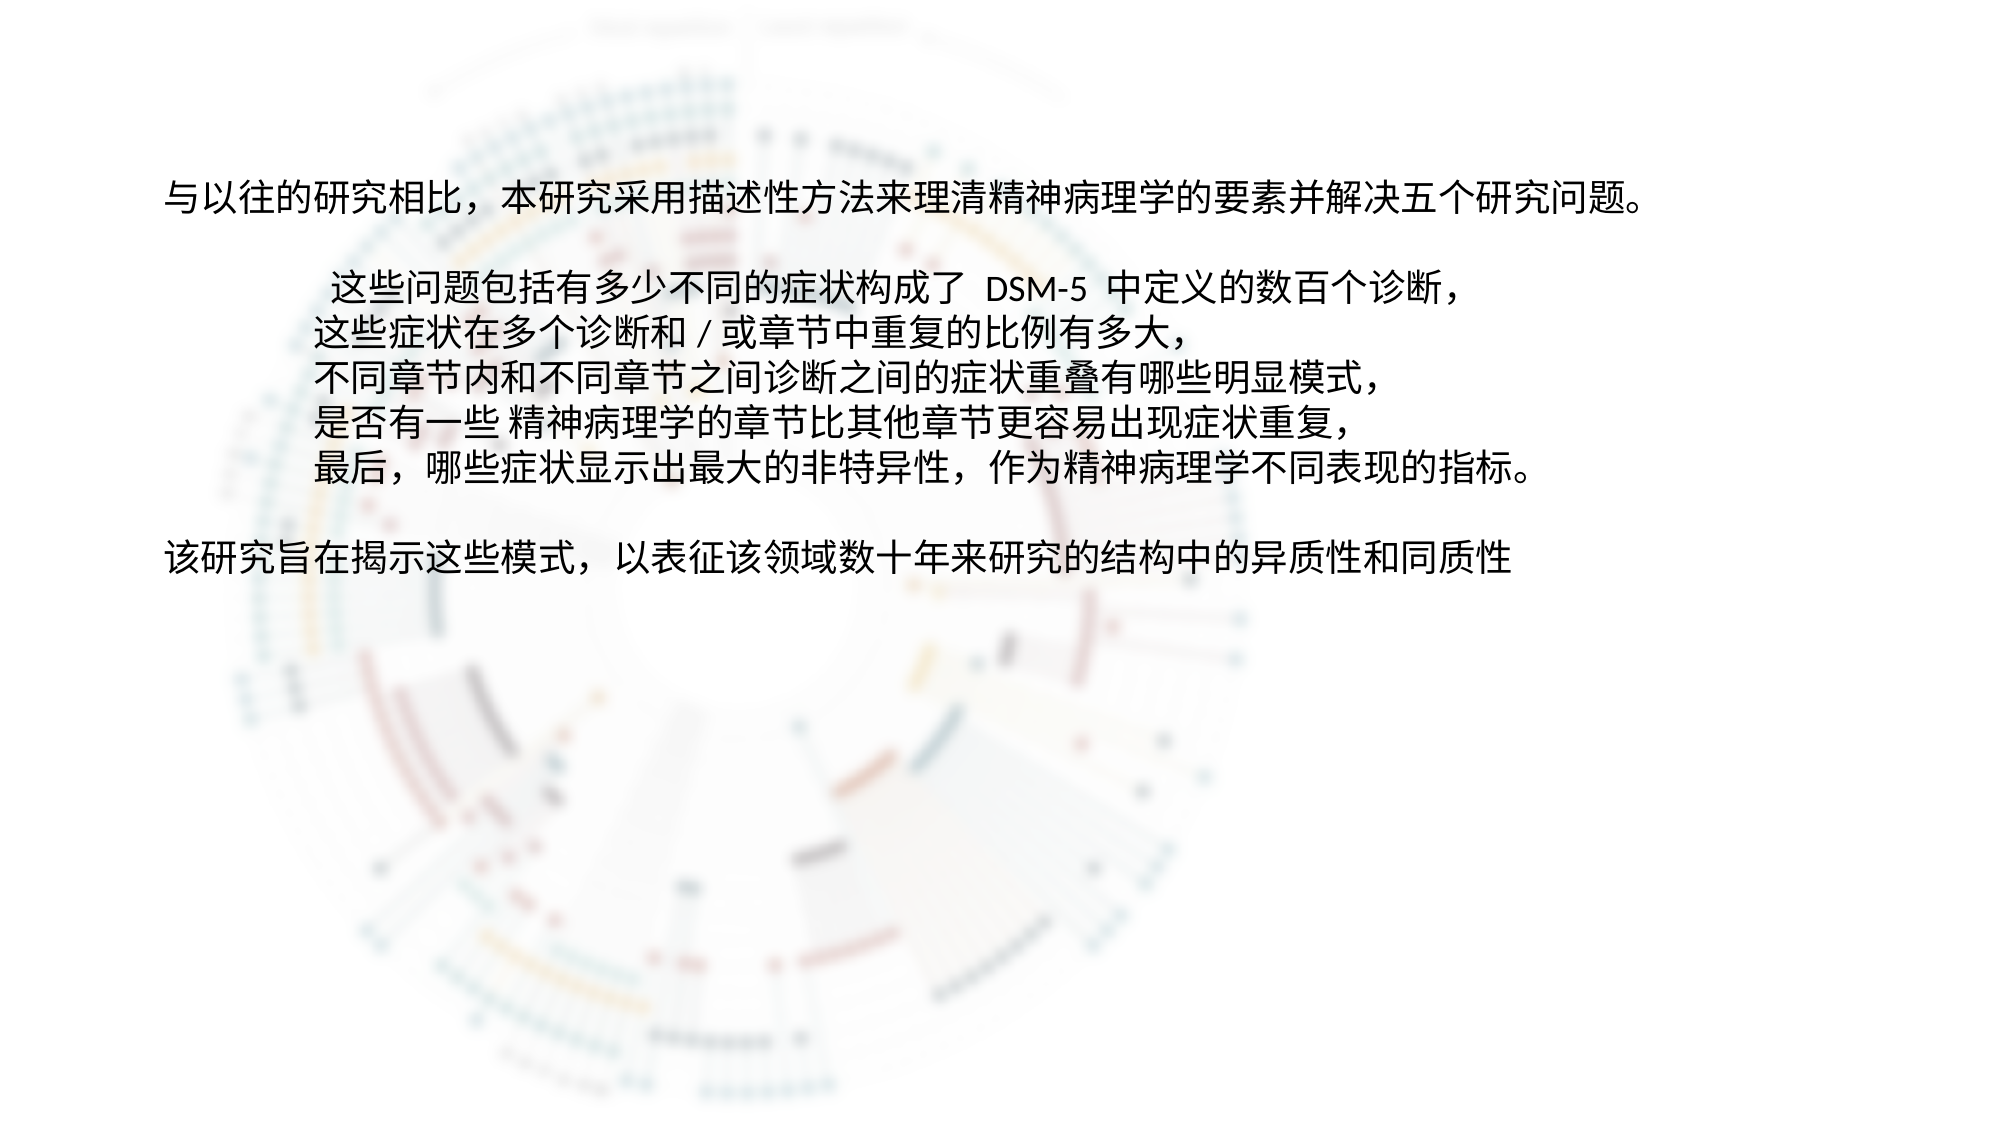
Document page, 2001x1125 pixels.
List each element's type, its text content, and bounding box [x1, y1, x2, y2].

text_box 与以往的研究相比，本研究采用描述性方法来理清精神病理学的要素并解决五个研究问题。 这些问题包括有多少不同的症状构成了 DSM-5 中定义的数百个诊断， 这些症状在多个诊断和/或章节中重复的比例有多大， 不同章节内和不同章节之间诊断之间的症状重叠有哪些明显模式， 是否有一些 精神病理学的章节比其他章节更容易出现症状重复， 最后，哪些症状显示出最大的非特异性，作为精神病理学不同表现的指标。 该研究旨在揭示这些模式，以表征该领域数十年来研究的结构中的异质性和同质性 [148, 166, 1751, 587]
